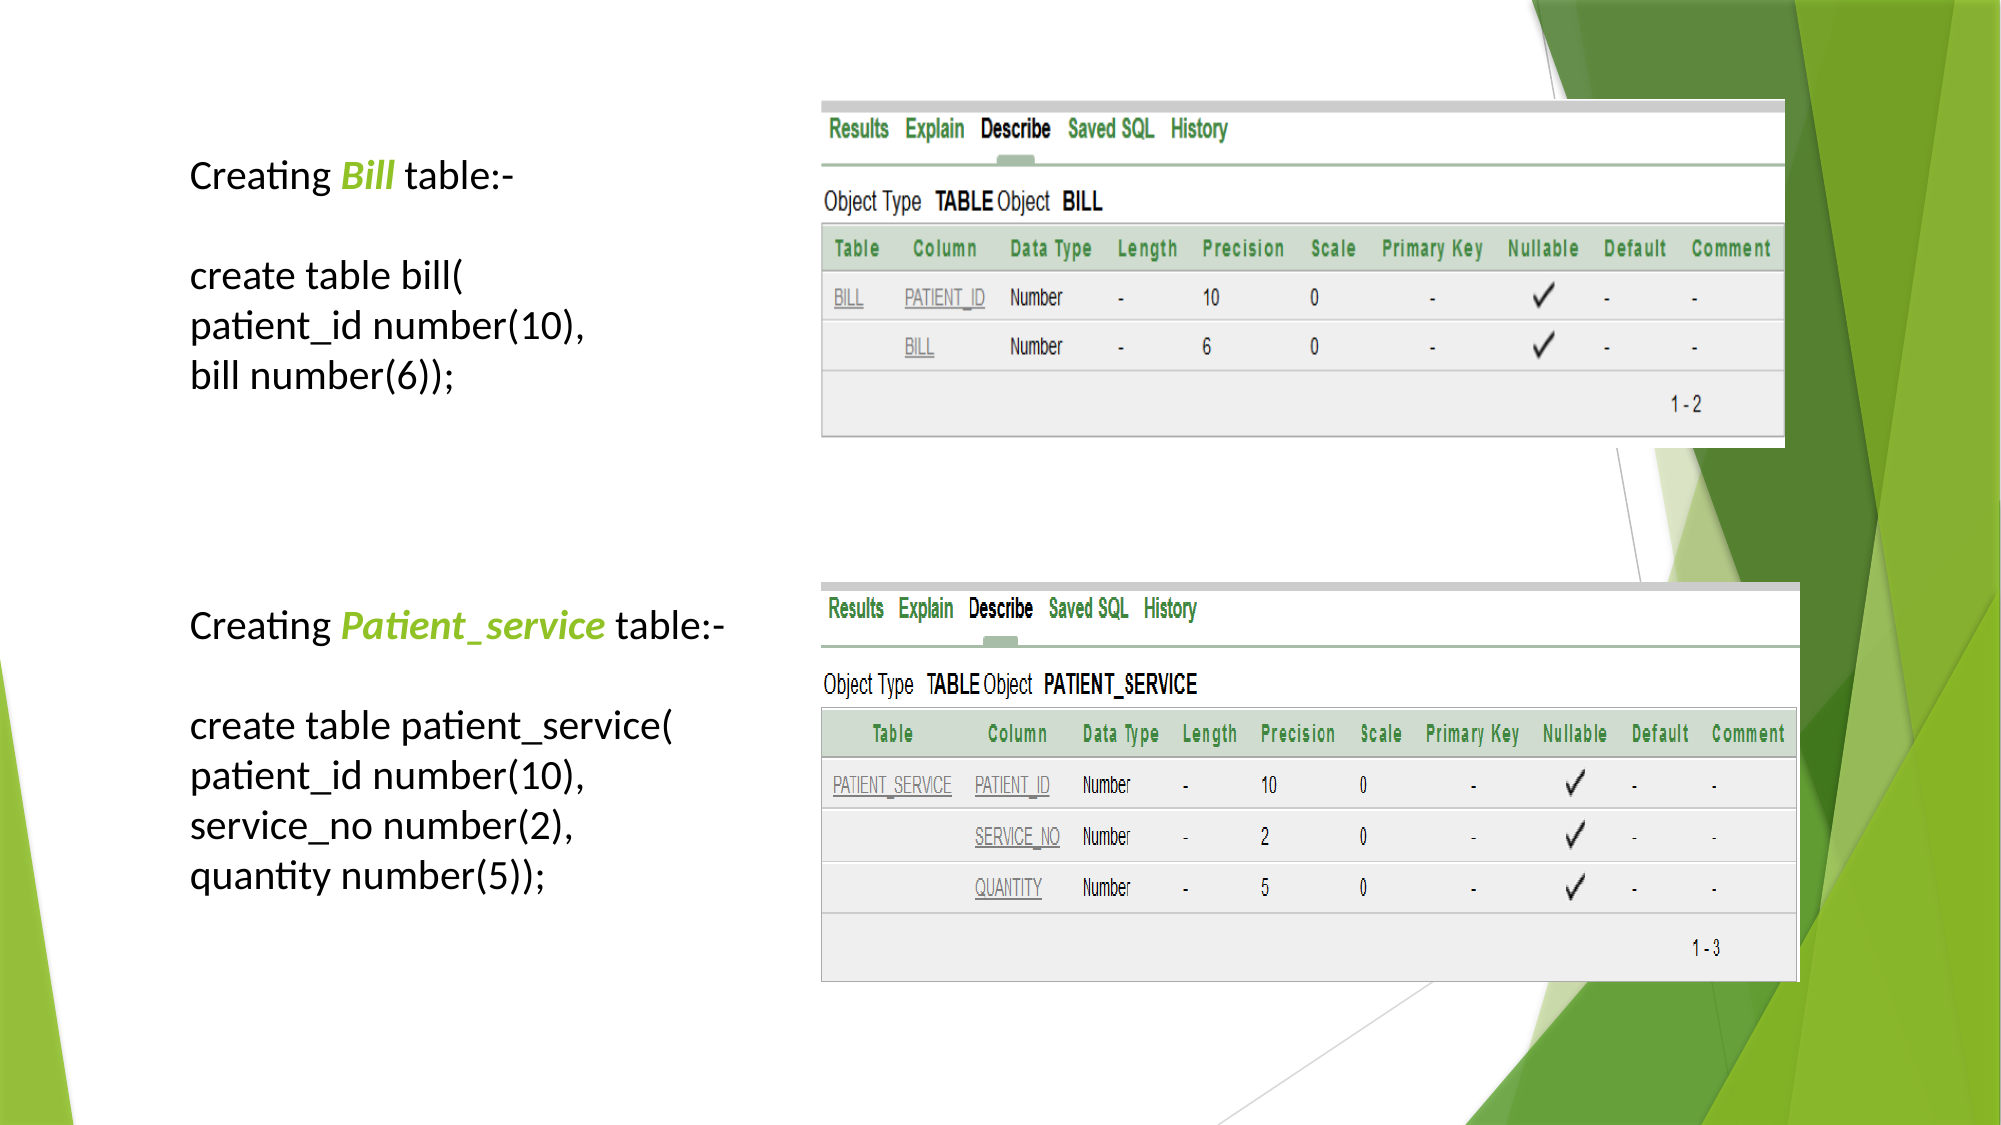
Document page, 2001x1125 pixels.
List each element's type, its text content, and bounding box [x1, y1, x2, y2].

text_box Creating Bill table:- create table bill( patient_id number(10), bill number(6)); Creating Patient_service table:- create table patient_service( patient_id number(10), service_no number(2), quantity number(5)); [174, 140, 741, 978]
picture [813, 99, 1786, 449]
picture [813, 582, 1801, 983]
text_box [0, 115, 511, 205]
